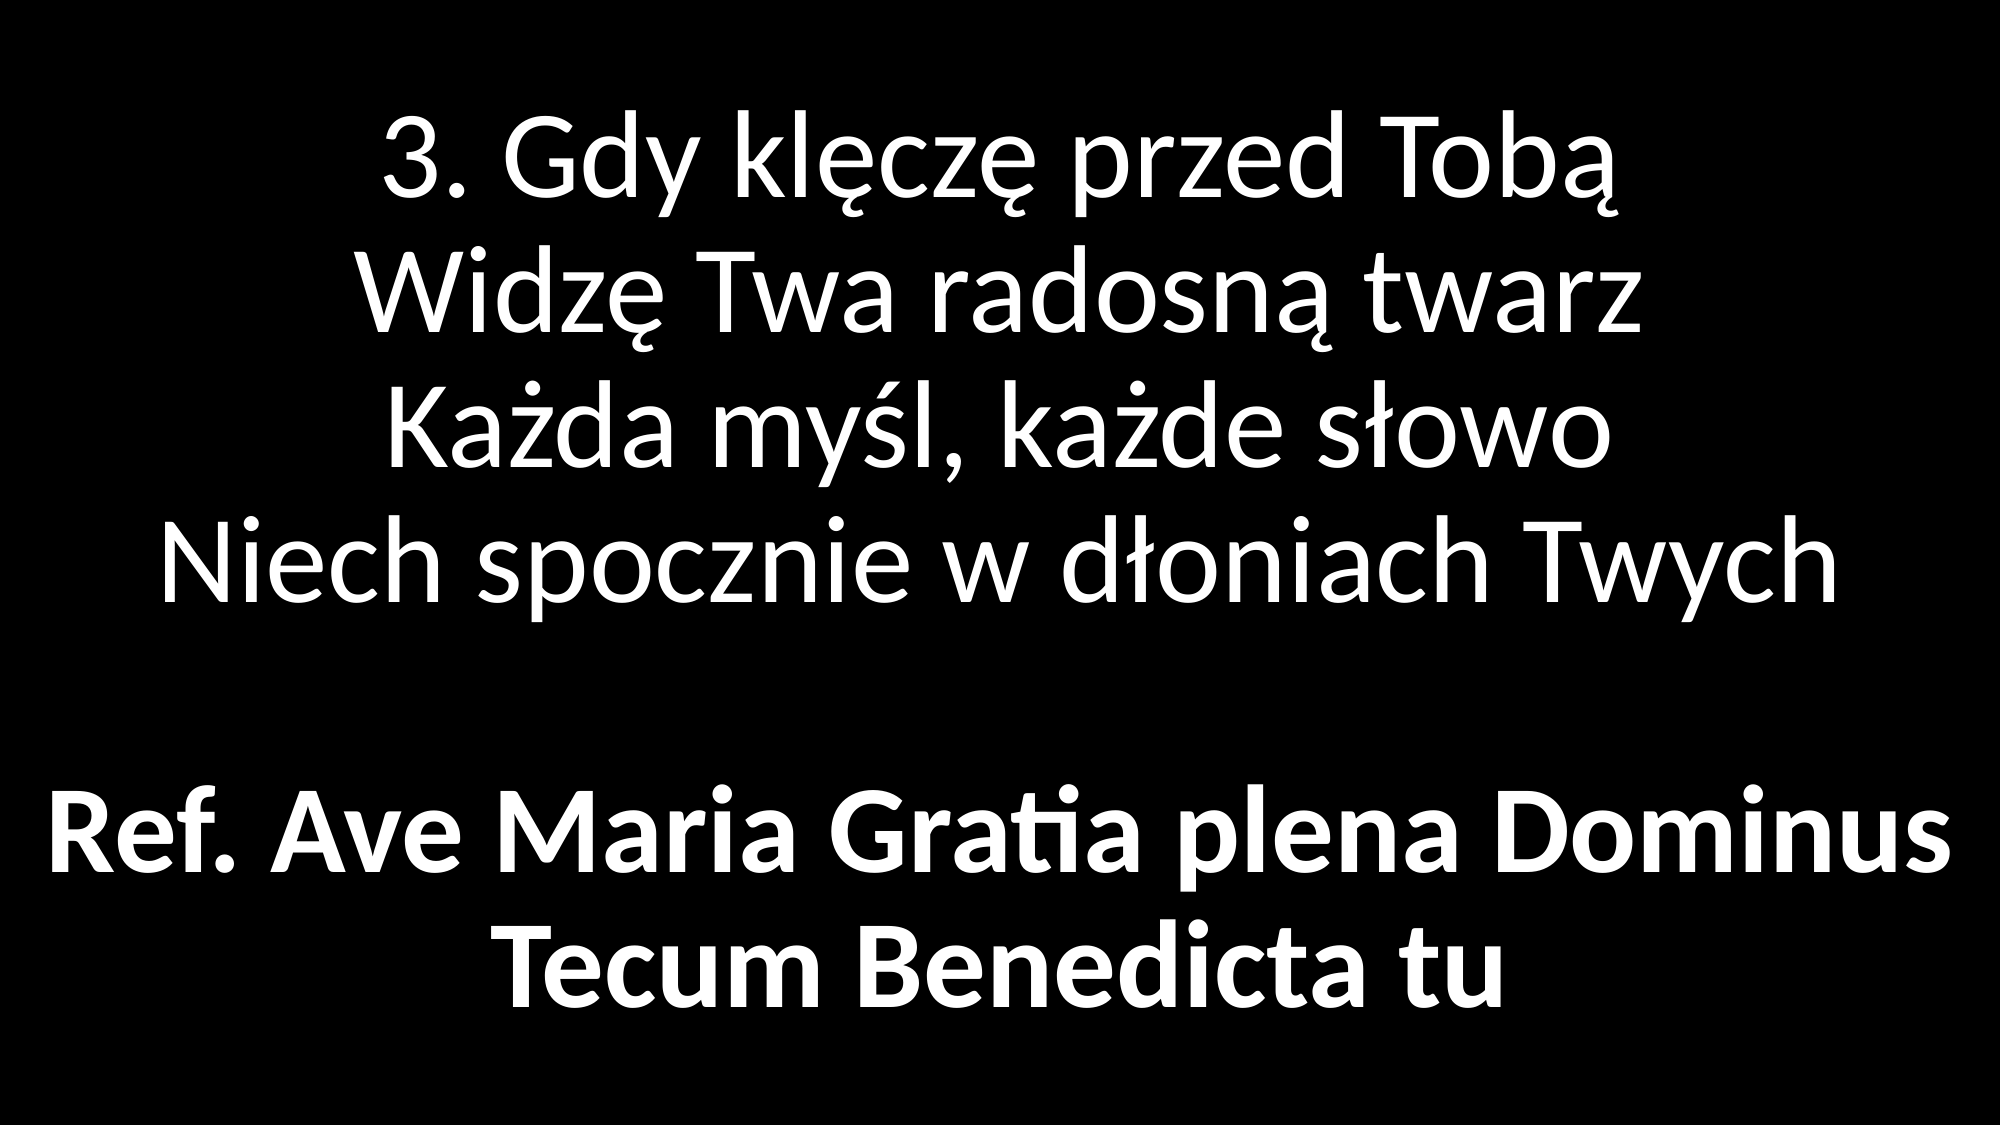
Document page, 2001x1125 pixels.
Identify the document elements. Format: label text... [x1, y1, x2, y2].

title 3. Gdy klęczę przed Tobą Widzę Twa radosną twarz Każda myśl, każde słowo Niech spocznie w dłoniach Twych Ref. Ave Maria Gratia plena Dominus Tecum Benedicta tu [0, 0, 2000, 1125]
